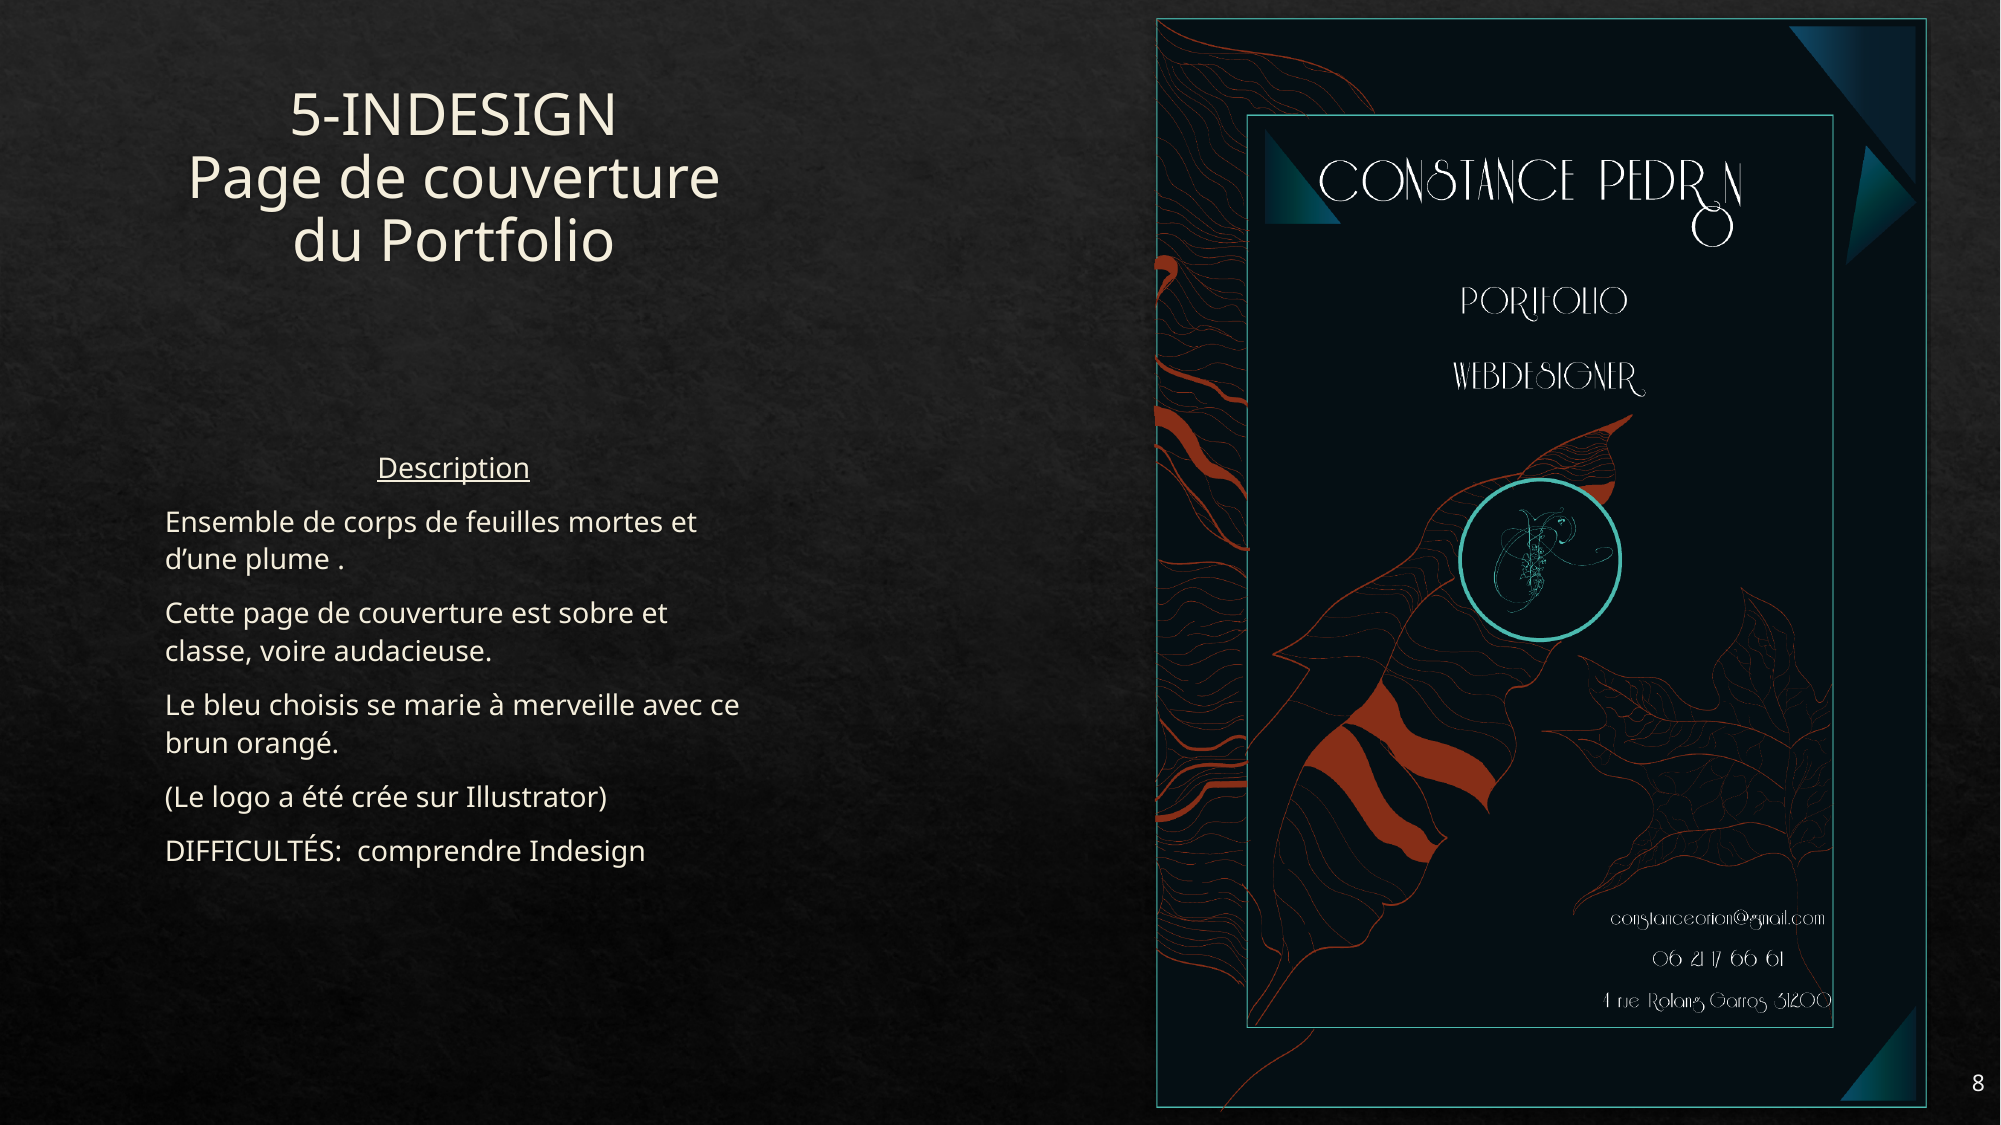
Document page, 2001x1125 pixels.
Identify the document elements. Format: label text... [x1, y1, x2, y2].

slide_number 8 [1938, 1052, 2000, 1113]
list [0, 17, 1927, 1113]
